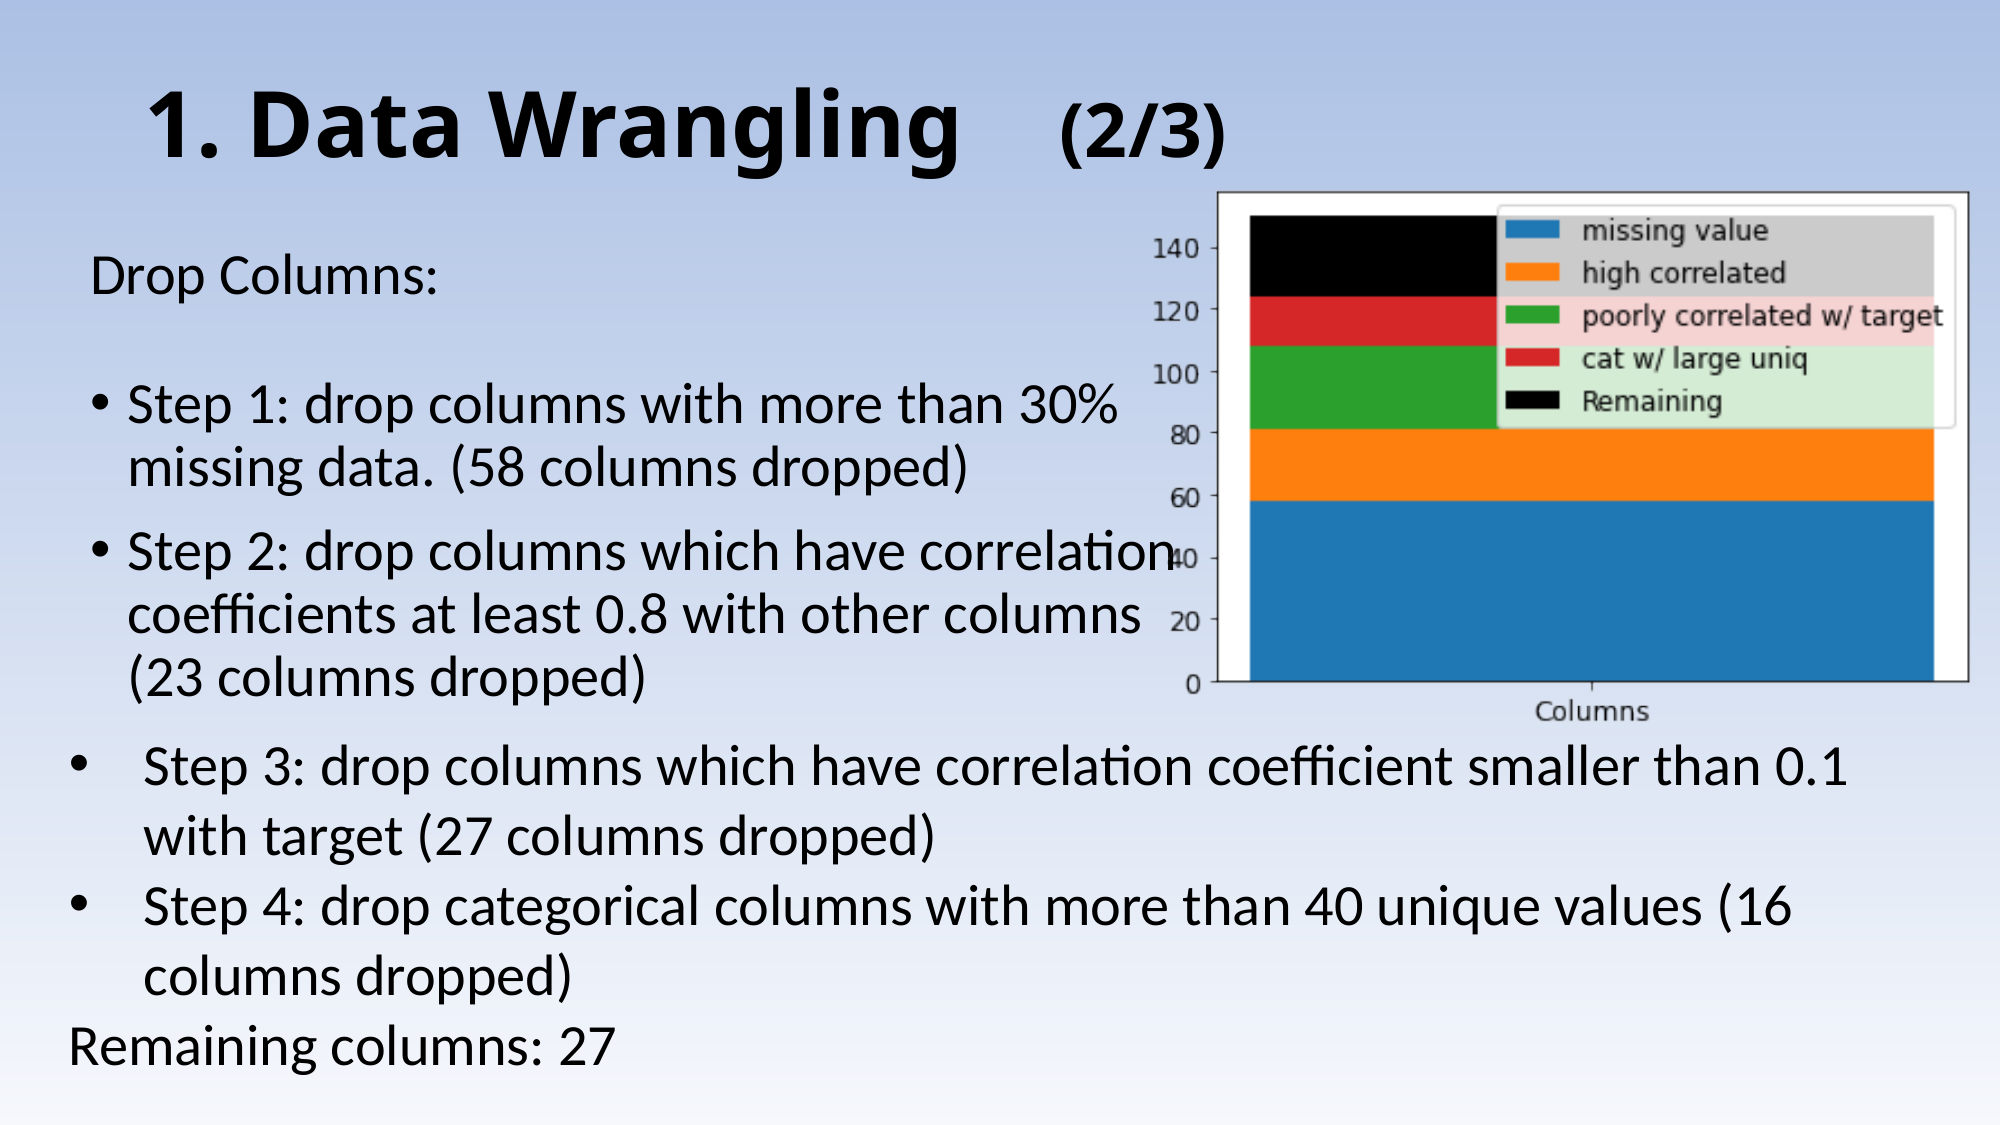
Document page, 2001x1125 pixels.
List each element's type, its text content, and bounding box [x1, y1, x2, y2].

text_box Step 3: drop columns which have correlation coefficient smaller than 0.1 with target (27 columns dropped) Step 4: drop categorical columns with more than 40 unique values (16 columns dropped) Remaining columns: 27 [54, 719, 1926, 1085]
list Drop Columns: Step 1: drop columns with more than 30% missing data. (58 columns dropped) Step 2: drop columns which have correlation coefficients at least 0.8 with other columns (23 columns dropped) [74, 236, 1134, 719]
picture [1134, 178, 1984, 742]
title 1. Data Wrangling (2/3) [129, 56, 1810, 200]
